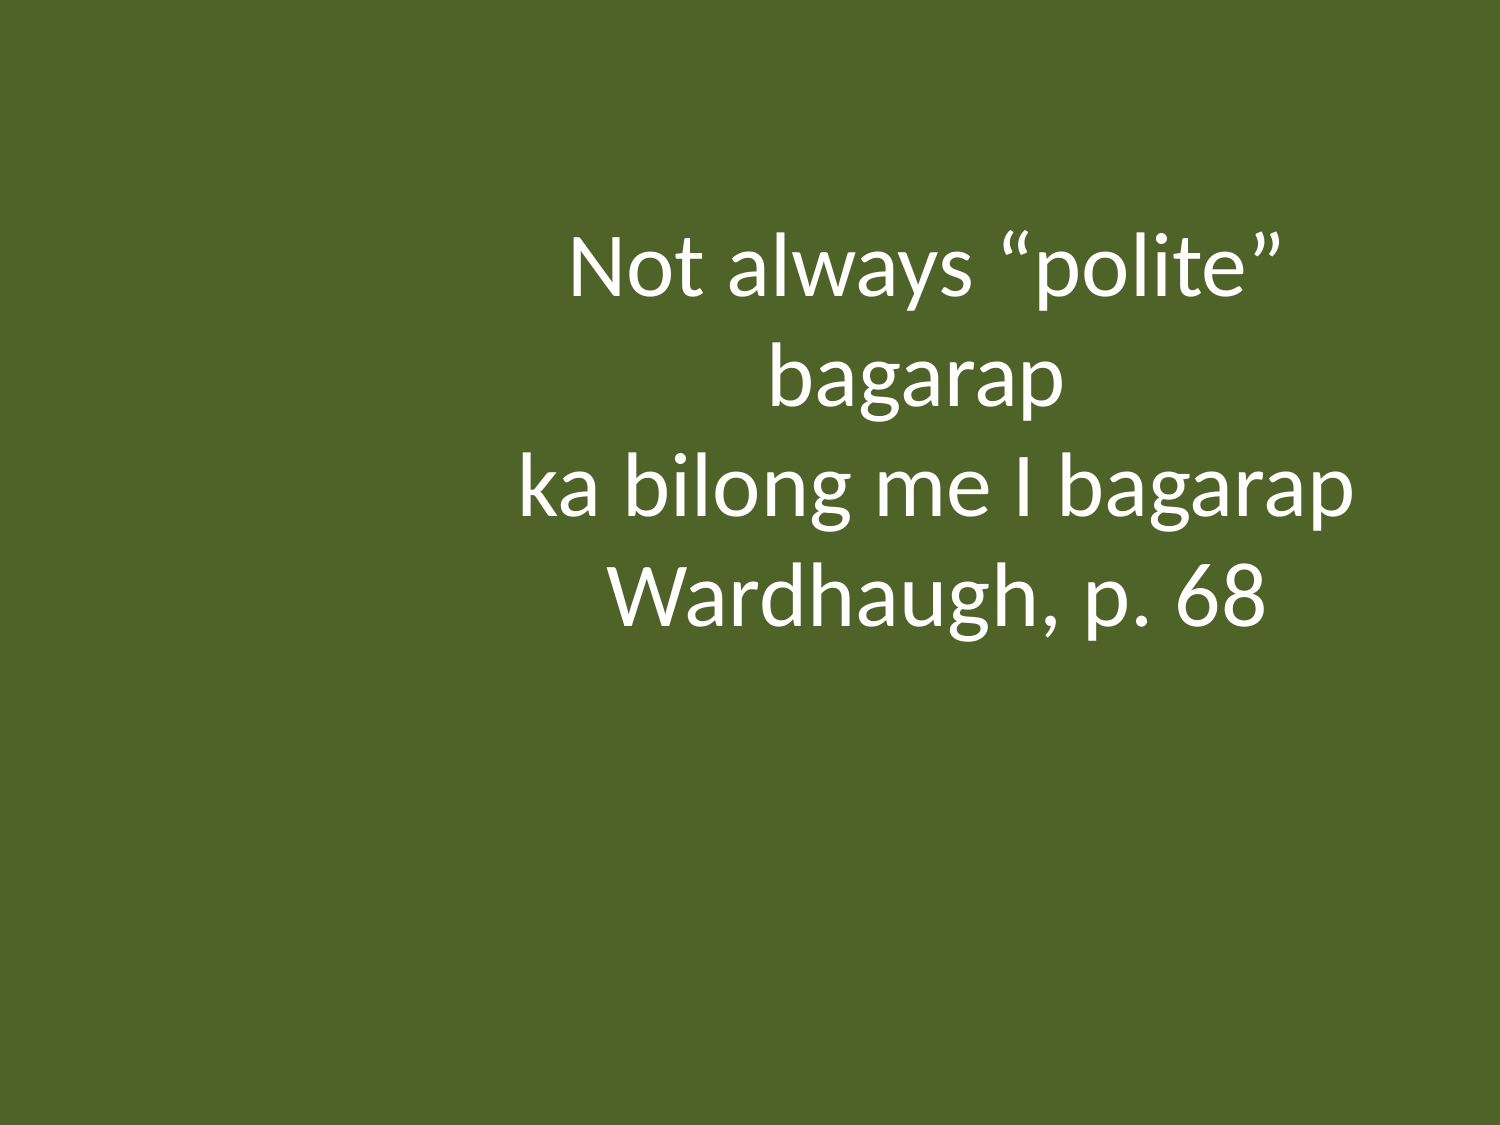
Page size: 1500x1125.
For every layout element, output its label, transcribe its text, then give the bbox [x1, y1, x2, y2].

title Not always “polite” bagarap ka bilong me I bagarap Wardhaugh, p. 68 [375, 262, 1500, 588]
